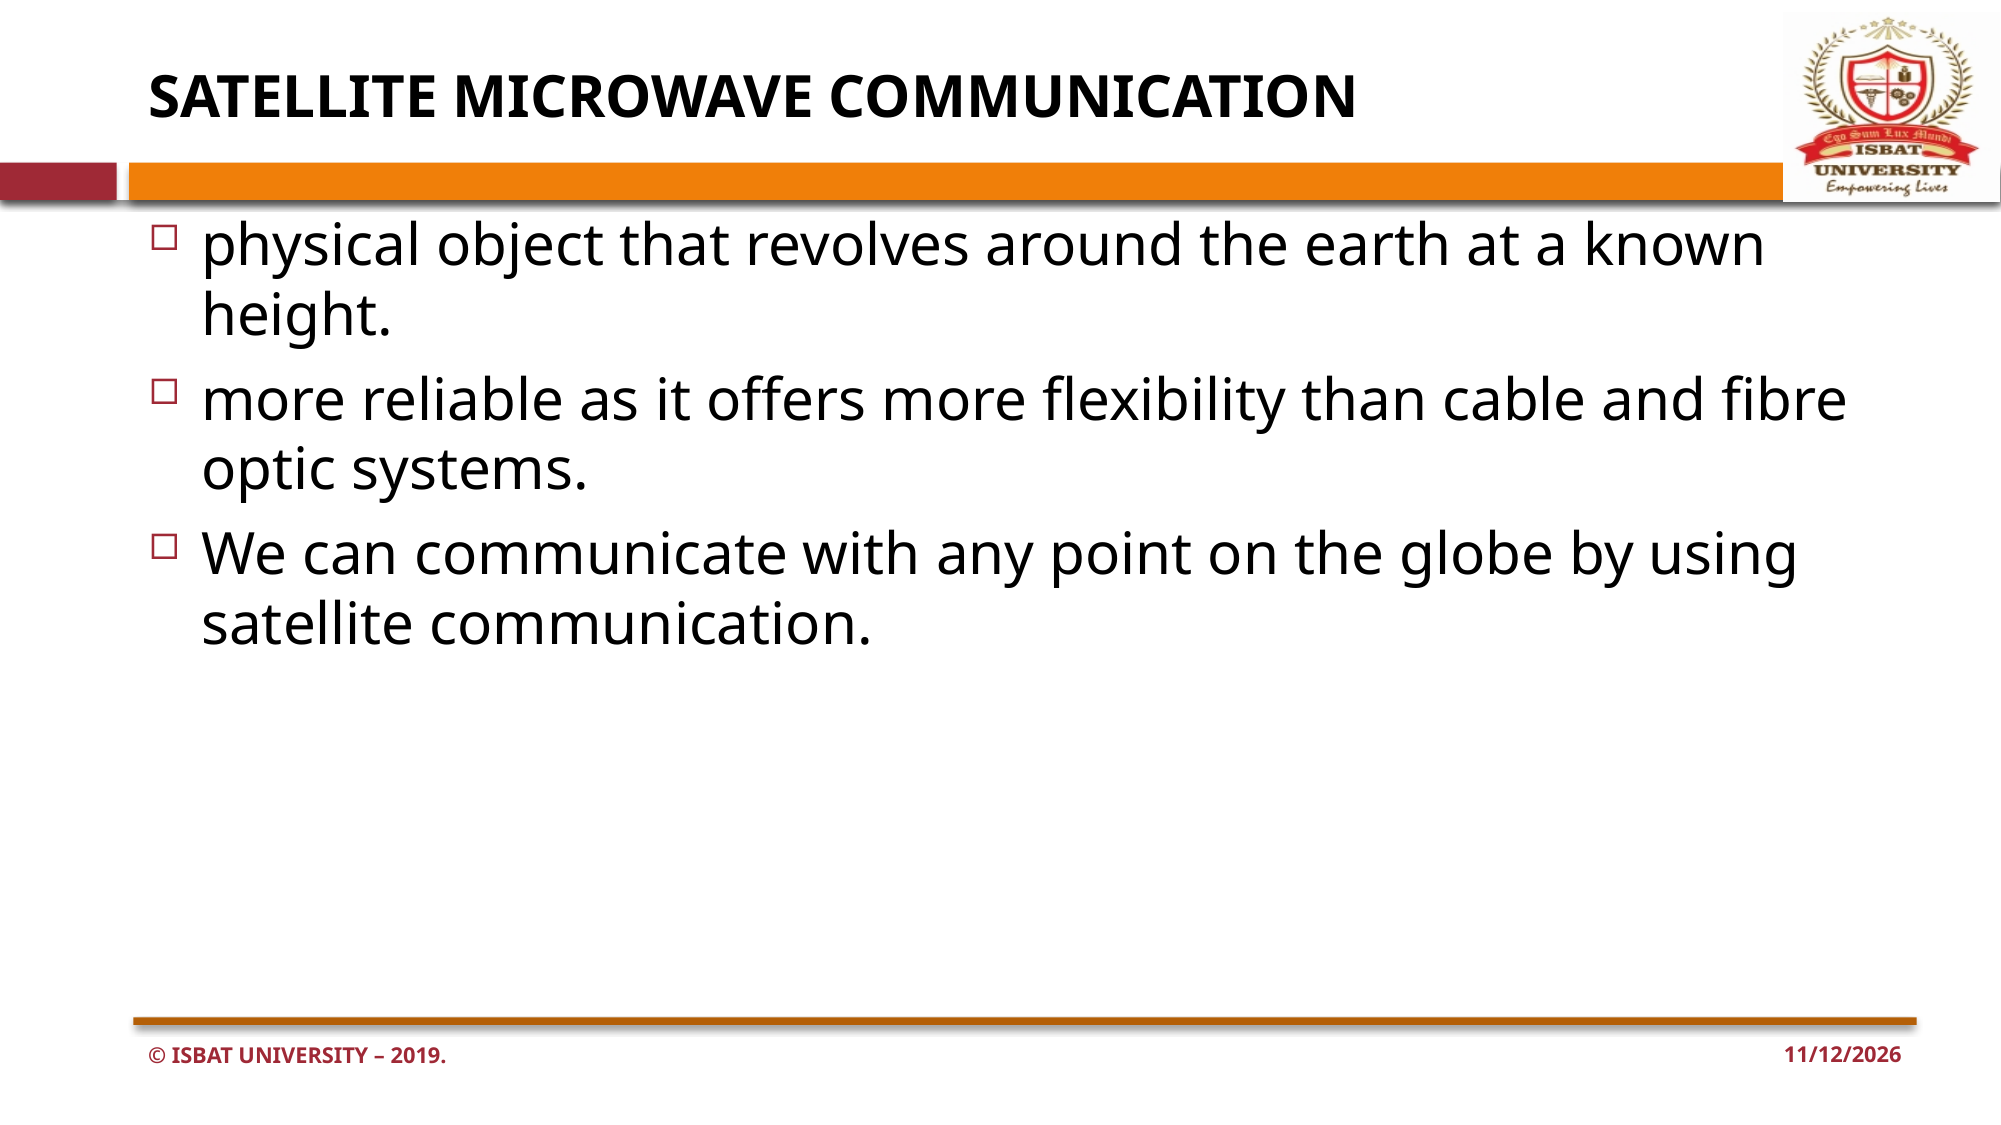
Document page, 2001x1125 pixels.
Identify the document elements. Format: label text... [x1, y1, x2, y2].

picture [1783, 12, 2000, 202]
title SATELLITE MICROWAVE COMMUNICATION [133, 24, 1784, 163]
list physical object that revolves around the earth at a known height. more reliable as it offers more flexibility than cable and fibre optic systems. We can communicate with any point on the globe by using satellite communication. [133, 200, 1918, 1000]
